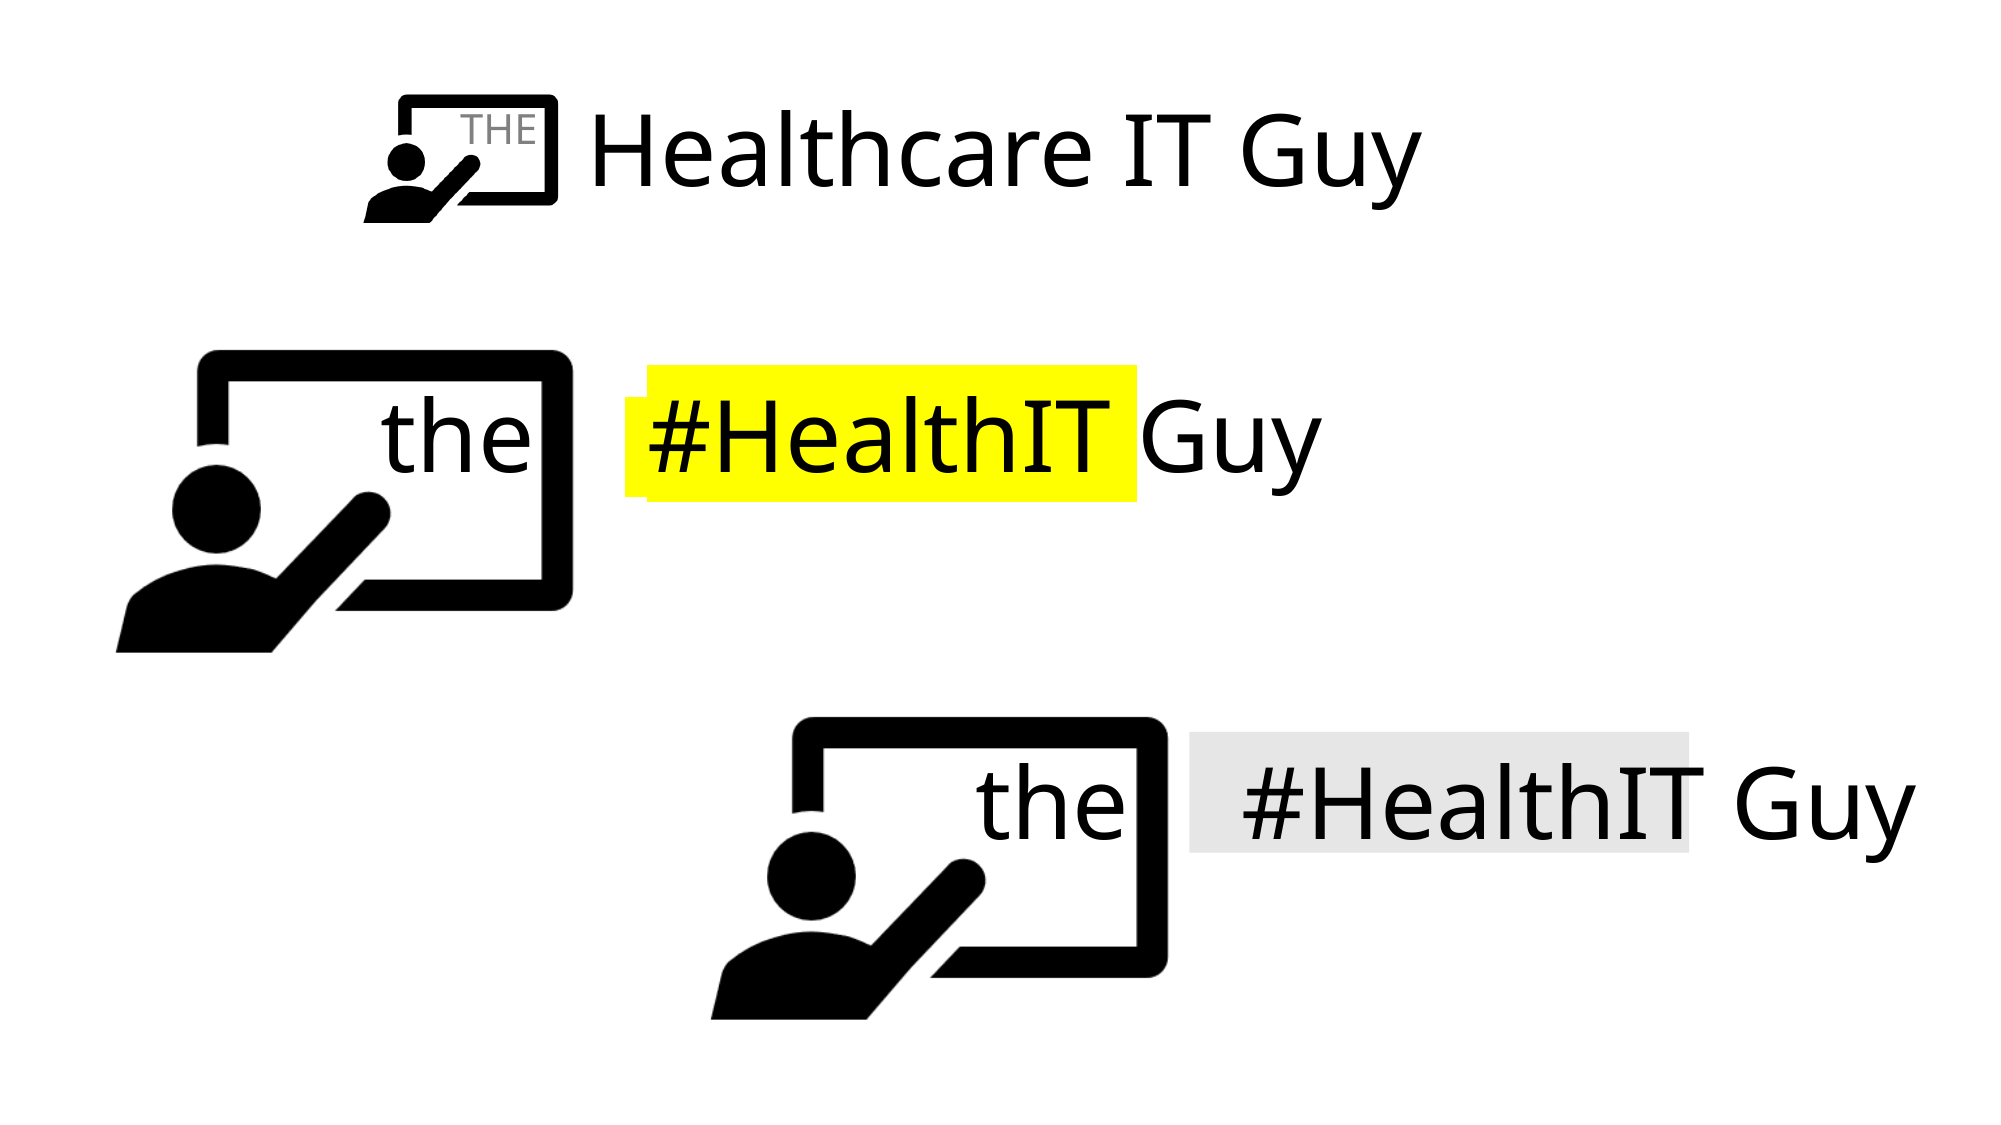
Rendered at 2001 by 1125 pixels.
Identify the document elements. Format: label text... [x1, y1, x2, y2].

text_box Healthcare IT Guy [572, 79, 1439, 214]
text_box the #HealthIT Guy [1190, 732, 1933, 867]
picture [94, 52, 595, 752]
text_box the #HealthIT Guy [595, 365, 1338, 500]
picture [689, 618, 1190, 1119]
